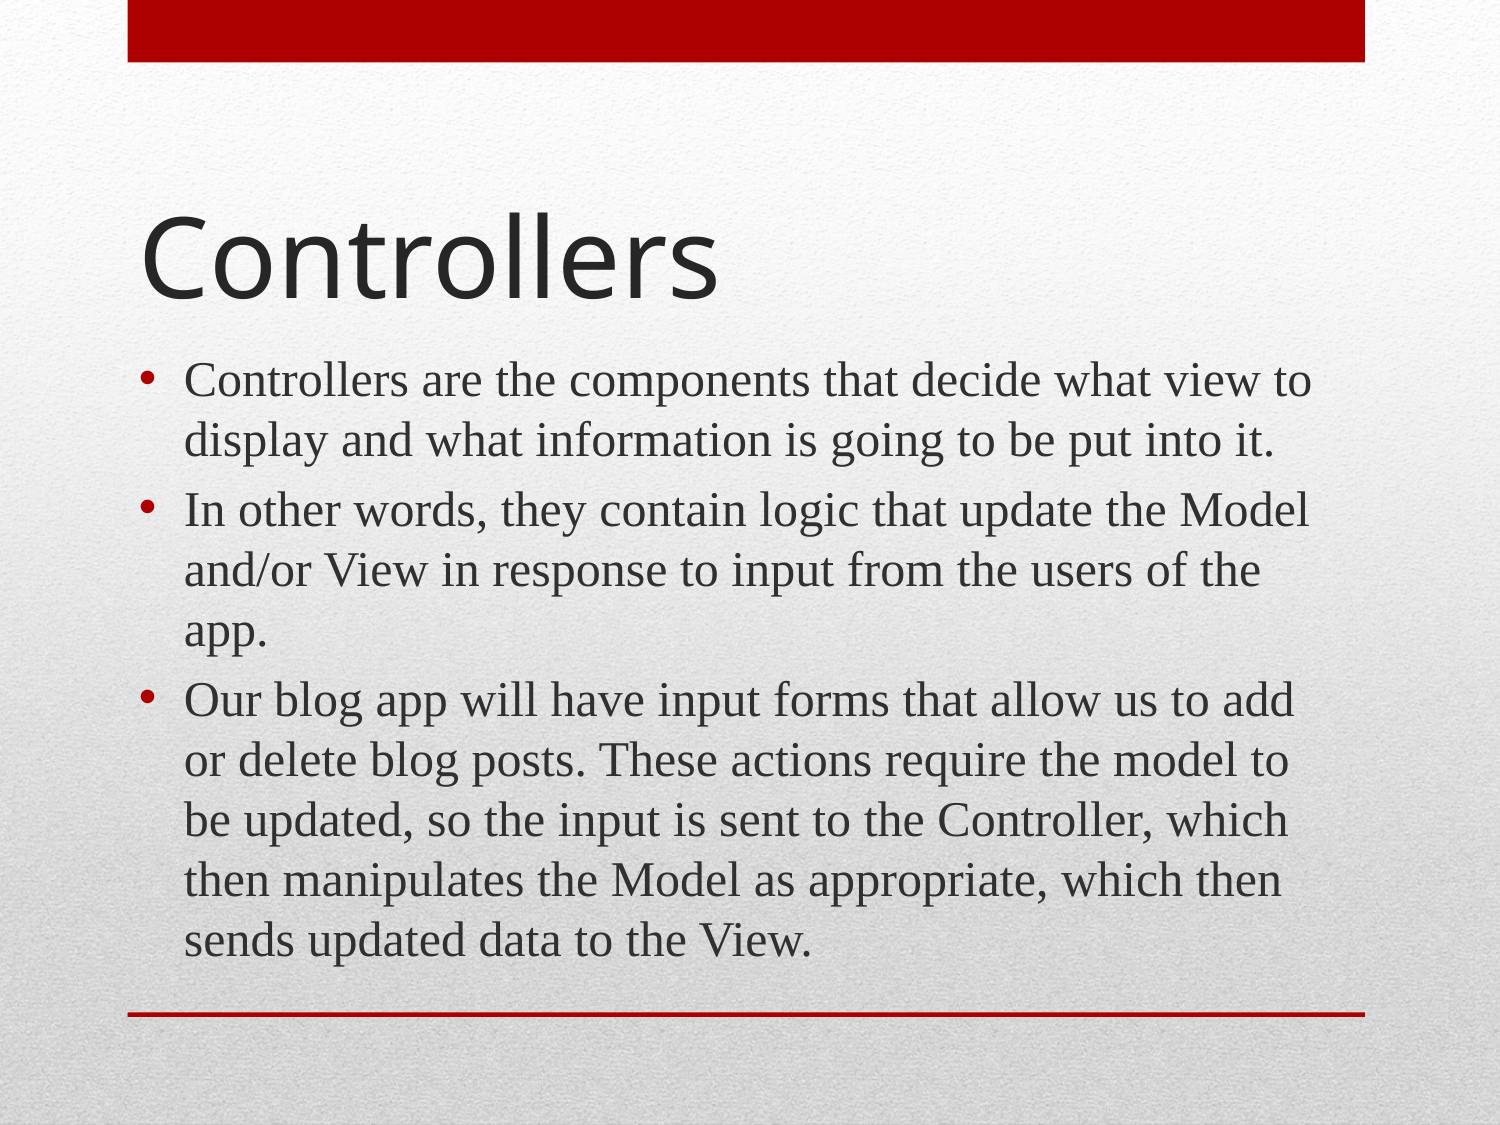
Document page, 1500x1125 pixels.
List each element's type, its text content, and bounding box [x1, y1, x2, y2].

title Controllers [123, 66, 1237, 329]
list Controllers are the components that decide what view to display and what information is going to be put into it. In other words, they contain logic that update the Model and/or View in response to input from the users of the app. Our blog app will have input forms that allow us to add or delete blog posts. These actions require the model to be updated, so the input is sent to the Controller, which then manipulates the Model as appropriate, which then sends updated data to the View. [123, 338, 1362, 976]
